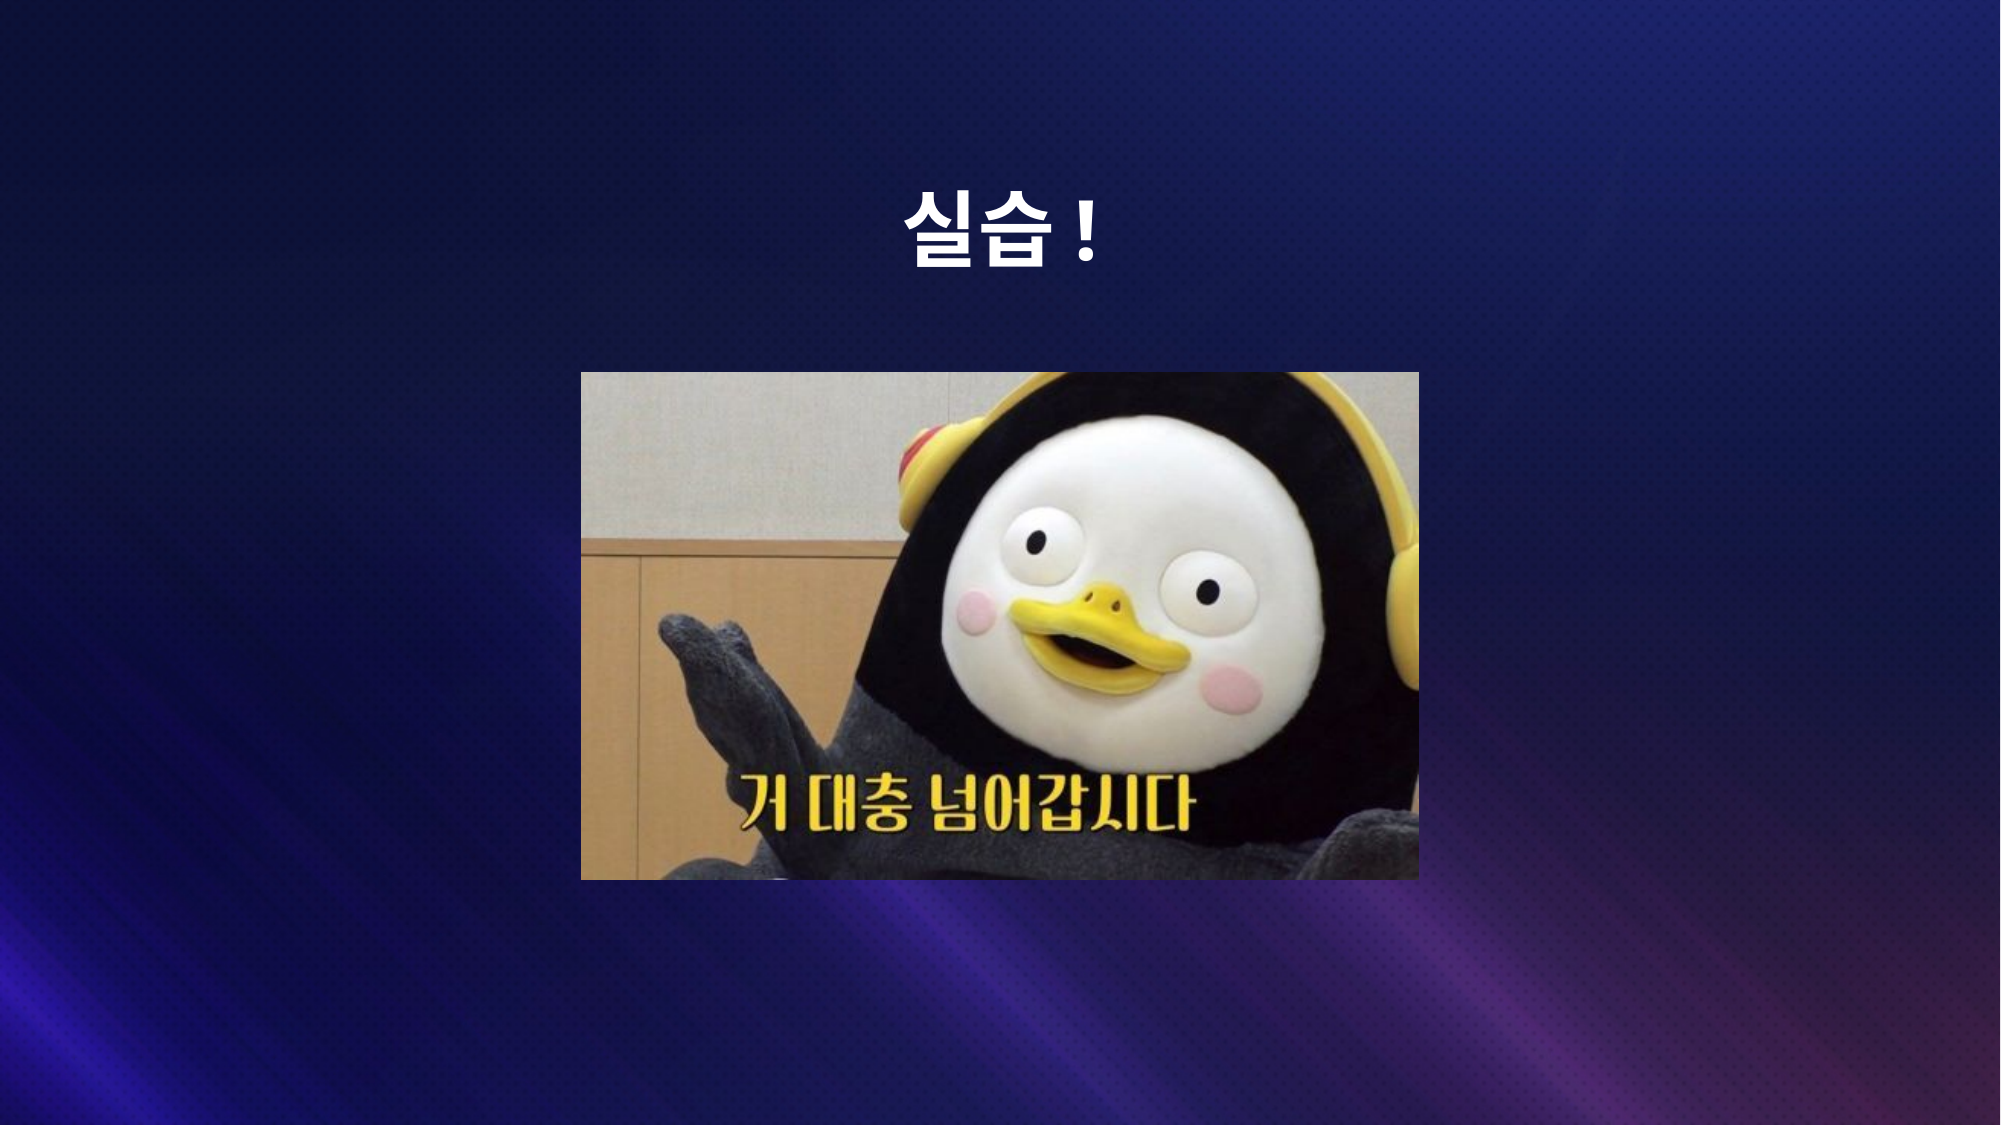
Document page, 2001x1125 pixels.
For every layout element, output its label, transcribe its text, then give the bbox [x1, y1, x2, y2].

title 실습! [137, 181, 1863, 329]
picture [0, 0, 2001, 1125]
